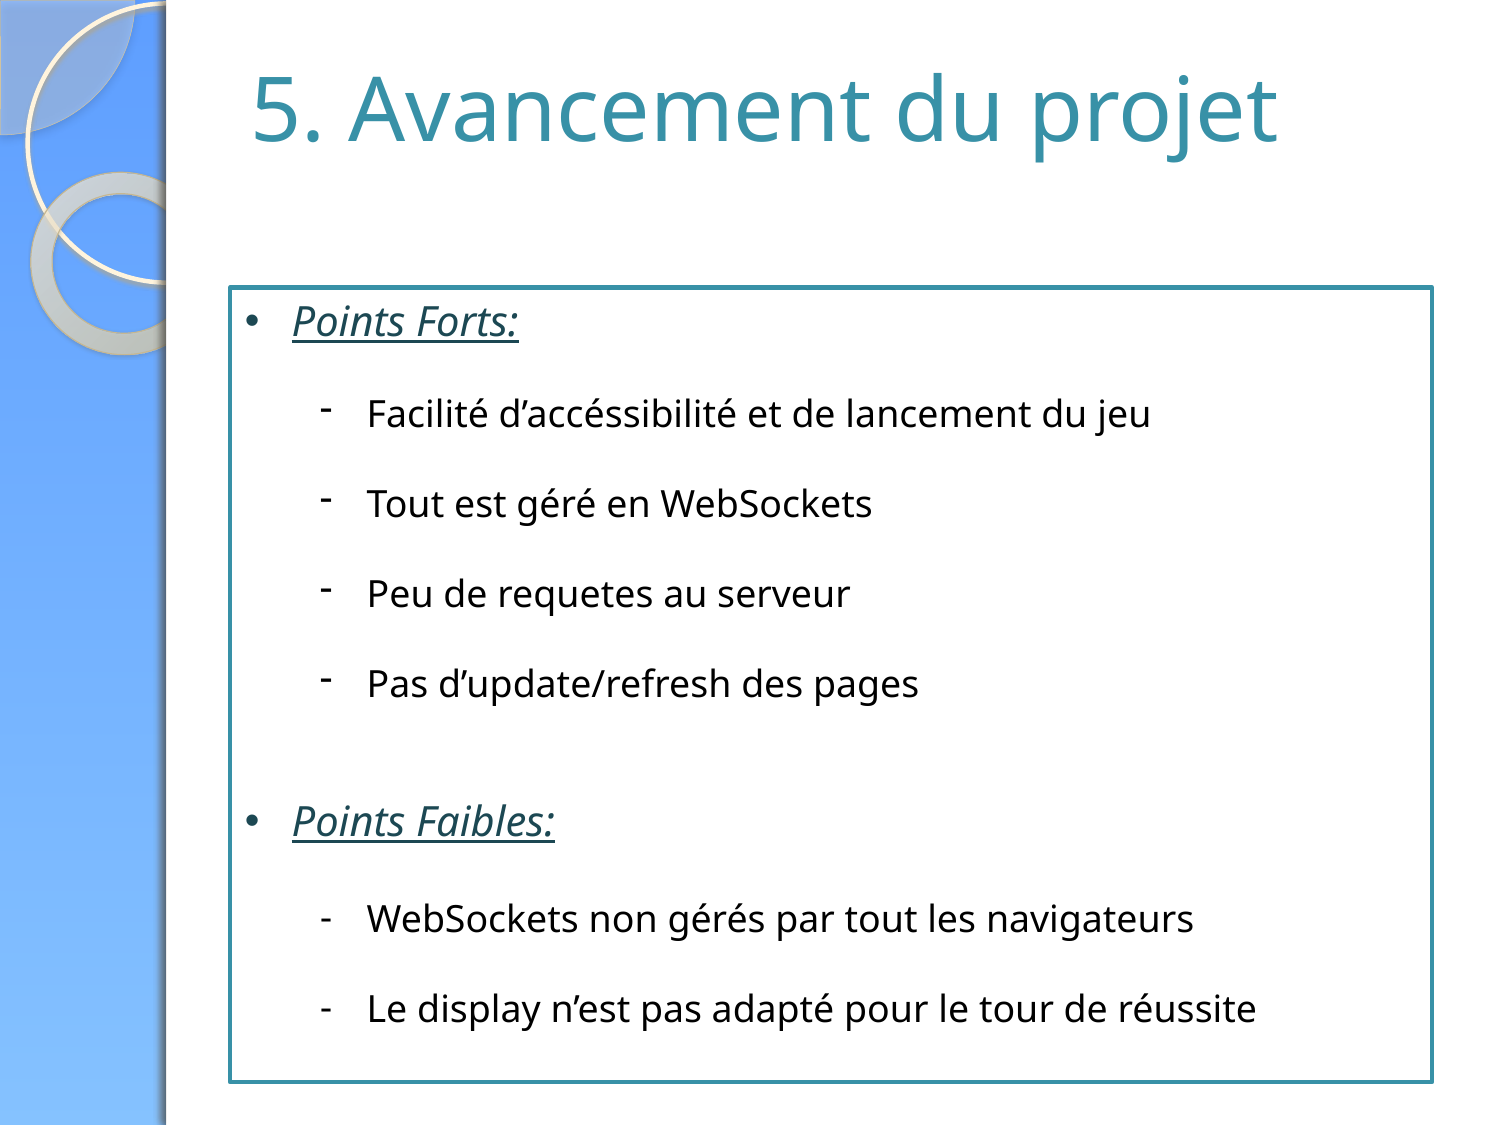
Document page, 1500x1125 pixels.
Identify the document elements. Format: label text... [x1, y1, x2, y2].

text_box 5. Avancement du projet [235, 45, 1466, 233]
text_box Points Forts: Facilité d’accéssibilité et de lancement du jeu Tout est géré en WebSockets Peu de requetes au serveur Pas d’update/refresh des pages Points Faibles: WebSockets non gérés par tout les navigateurs Le display n’est pas adapté pour le tour de réussite [228, 285, 1434, 1084]
